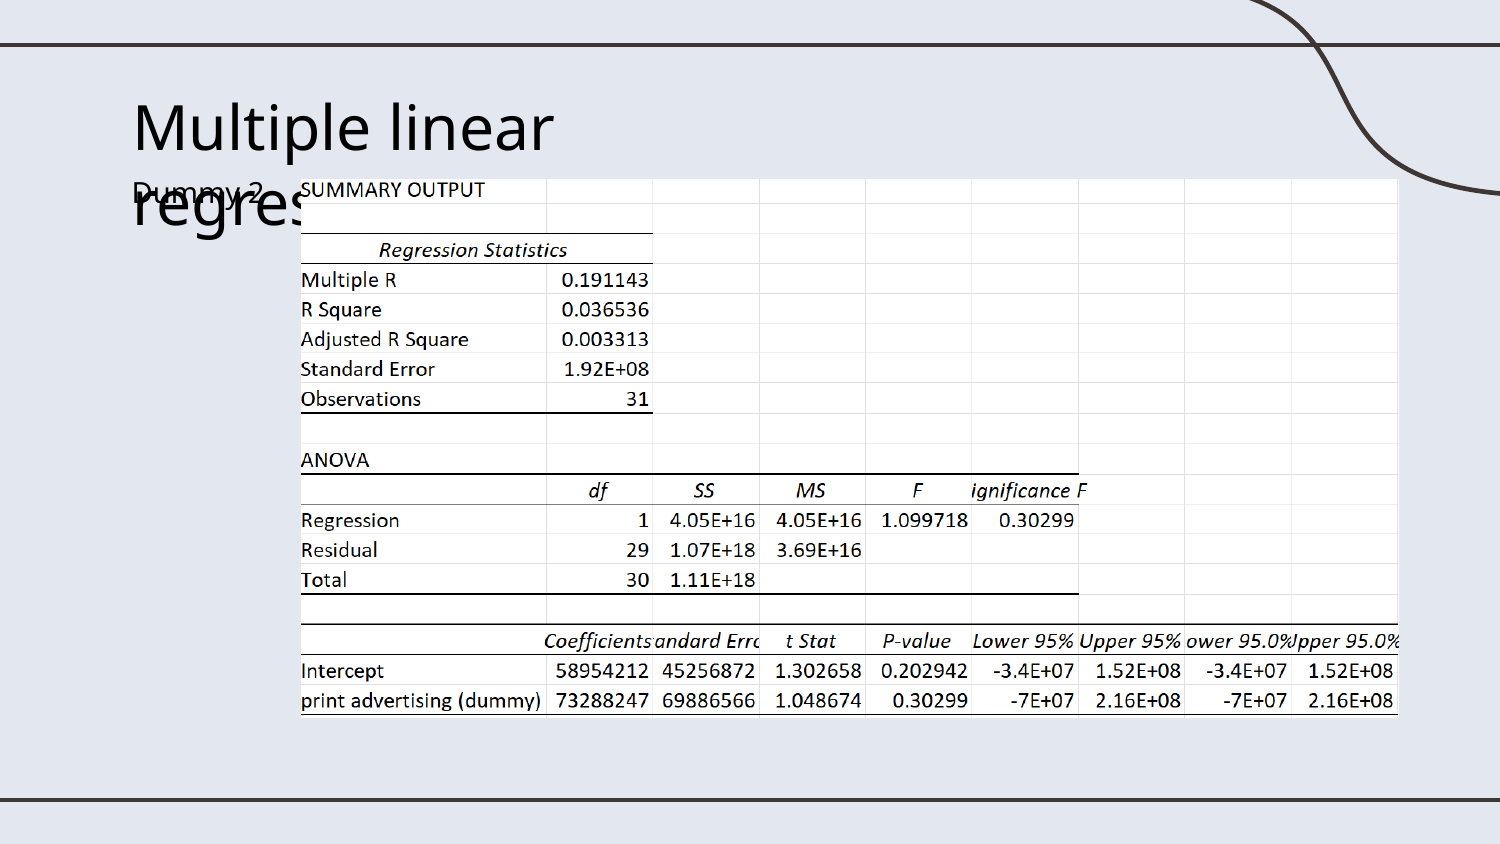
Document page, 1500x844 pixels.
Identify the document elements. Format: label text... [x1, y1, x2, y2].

title Multiple linear regression [116, 72, 890, 167]
text_box Dummy 2 [116, 166, 380, 217]
picture [301, 179, 1399, 718]
